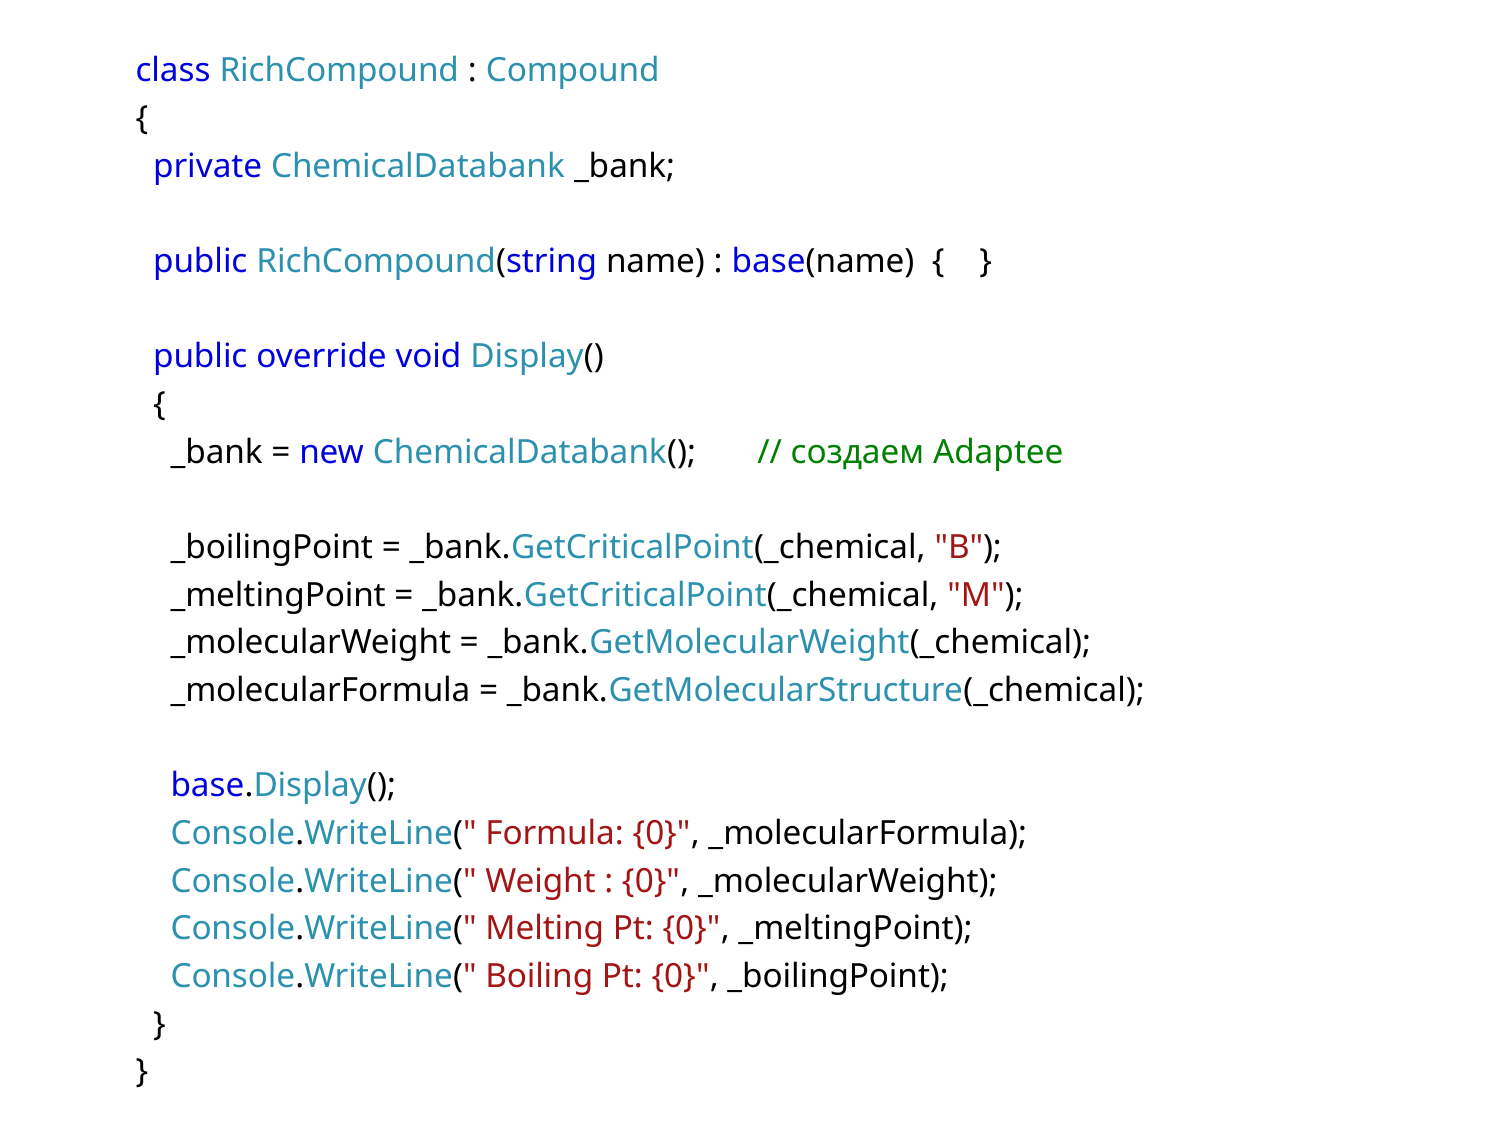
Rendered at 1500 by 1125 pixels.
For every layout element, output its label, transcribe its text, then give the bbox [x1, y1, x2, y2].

list class RichCompound : Compound { private ChemicalDatabank _bank; public RichCompound(string name) : base(name) { } public override void Display() { _bank = new ChemicalDatabank(); // создаем Adaptee _boilingPoint = _bank.GetCriticalPoint(_chemical, "B"); _meltingPoint = _bank.GetCriticalPoint(_chemical, "M"); _molecularWeight = _bank.GetMolecularWeight(_chemical); _molecularFormula = _bank.GetMolecularStructure(_chemical); base.Display(); Console.WriteLine(" Formula: {0}", _molecularFormula); Console.WriteLine(" Weight : {0}", _molecularWeight); Console.WriteLine(" Melting Pt: {0}", _meltingPoint); Console.WriteLine(" Boiling Pt: {0}", _boilingPoint); } } [103, 45, 1397, 1103]
